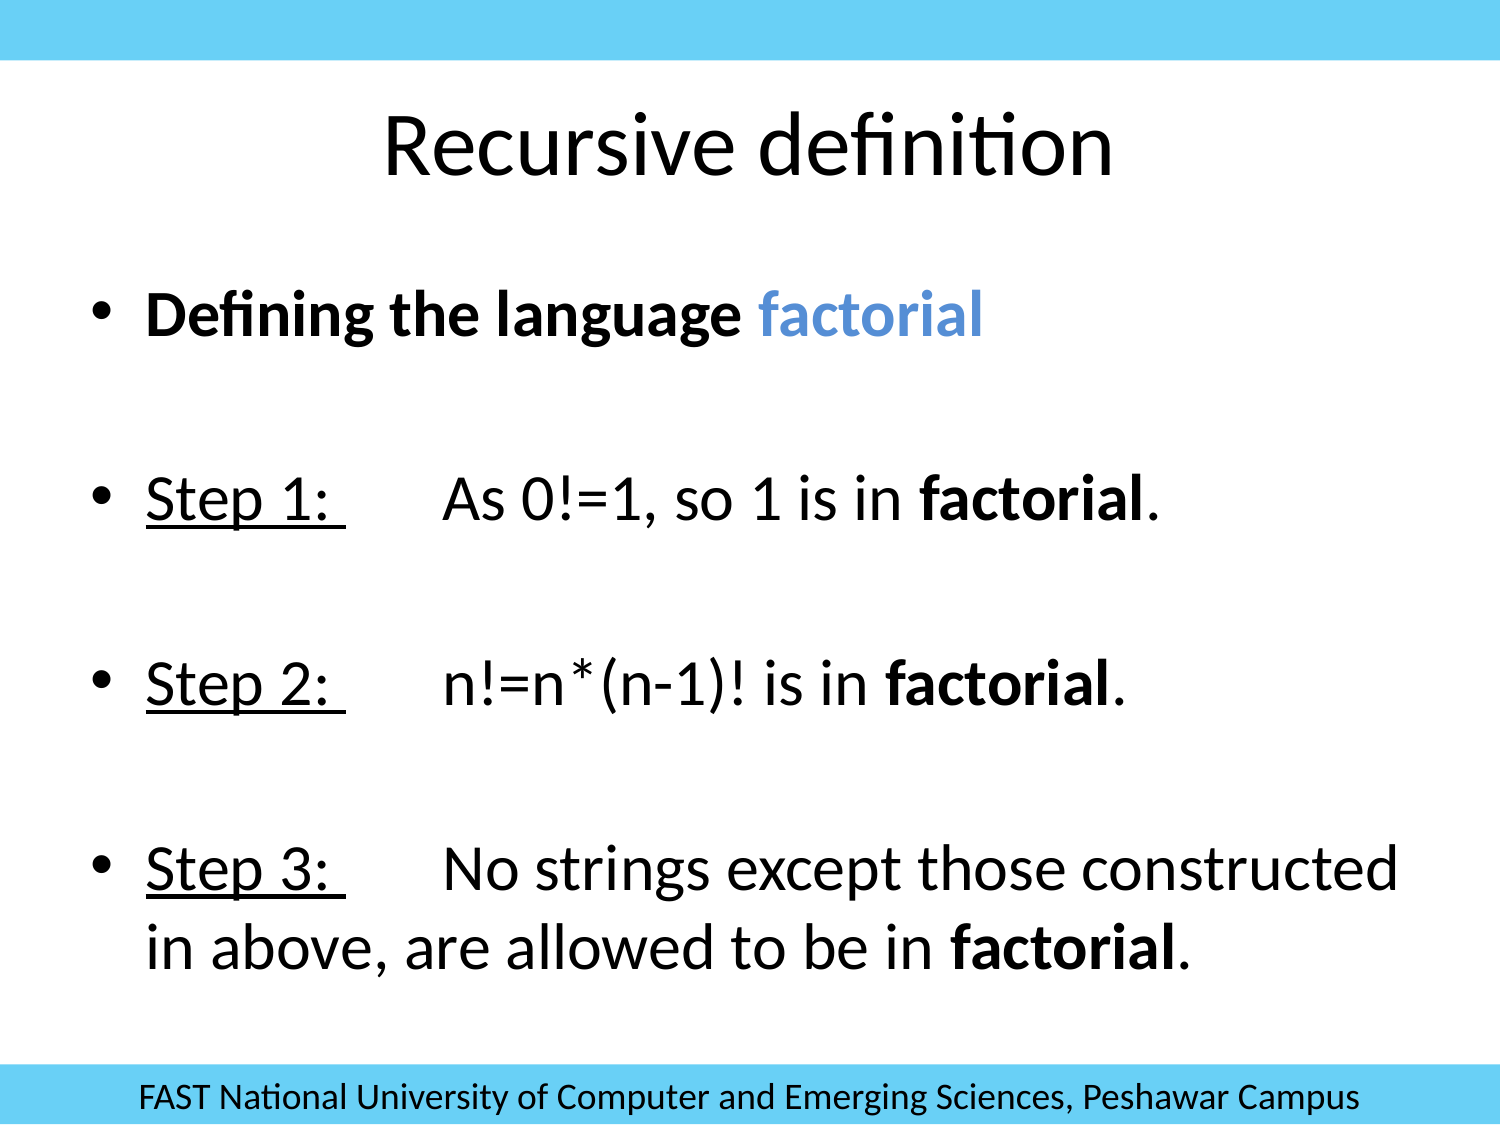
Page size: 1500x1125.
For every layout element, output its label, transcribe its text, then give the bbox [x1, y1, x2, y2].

title Recursive definition [75, 61, 1425, 233]
text_box FAST National University of Computer and Emerging Sciences, Peshawar Campus [0, 1064, 1500, 1125]
list Defining the language factorial Step 1: As 0!=1, so 1 is in factorial. Step 2: n!=n*(n-1)! is in factorial. Step 3: No strings except those constructed in above, are allowed to be in factorial. [75, 262, 1425, 1005]
text_box [0, 0, 1500, 61]
